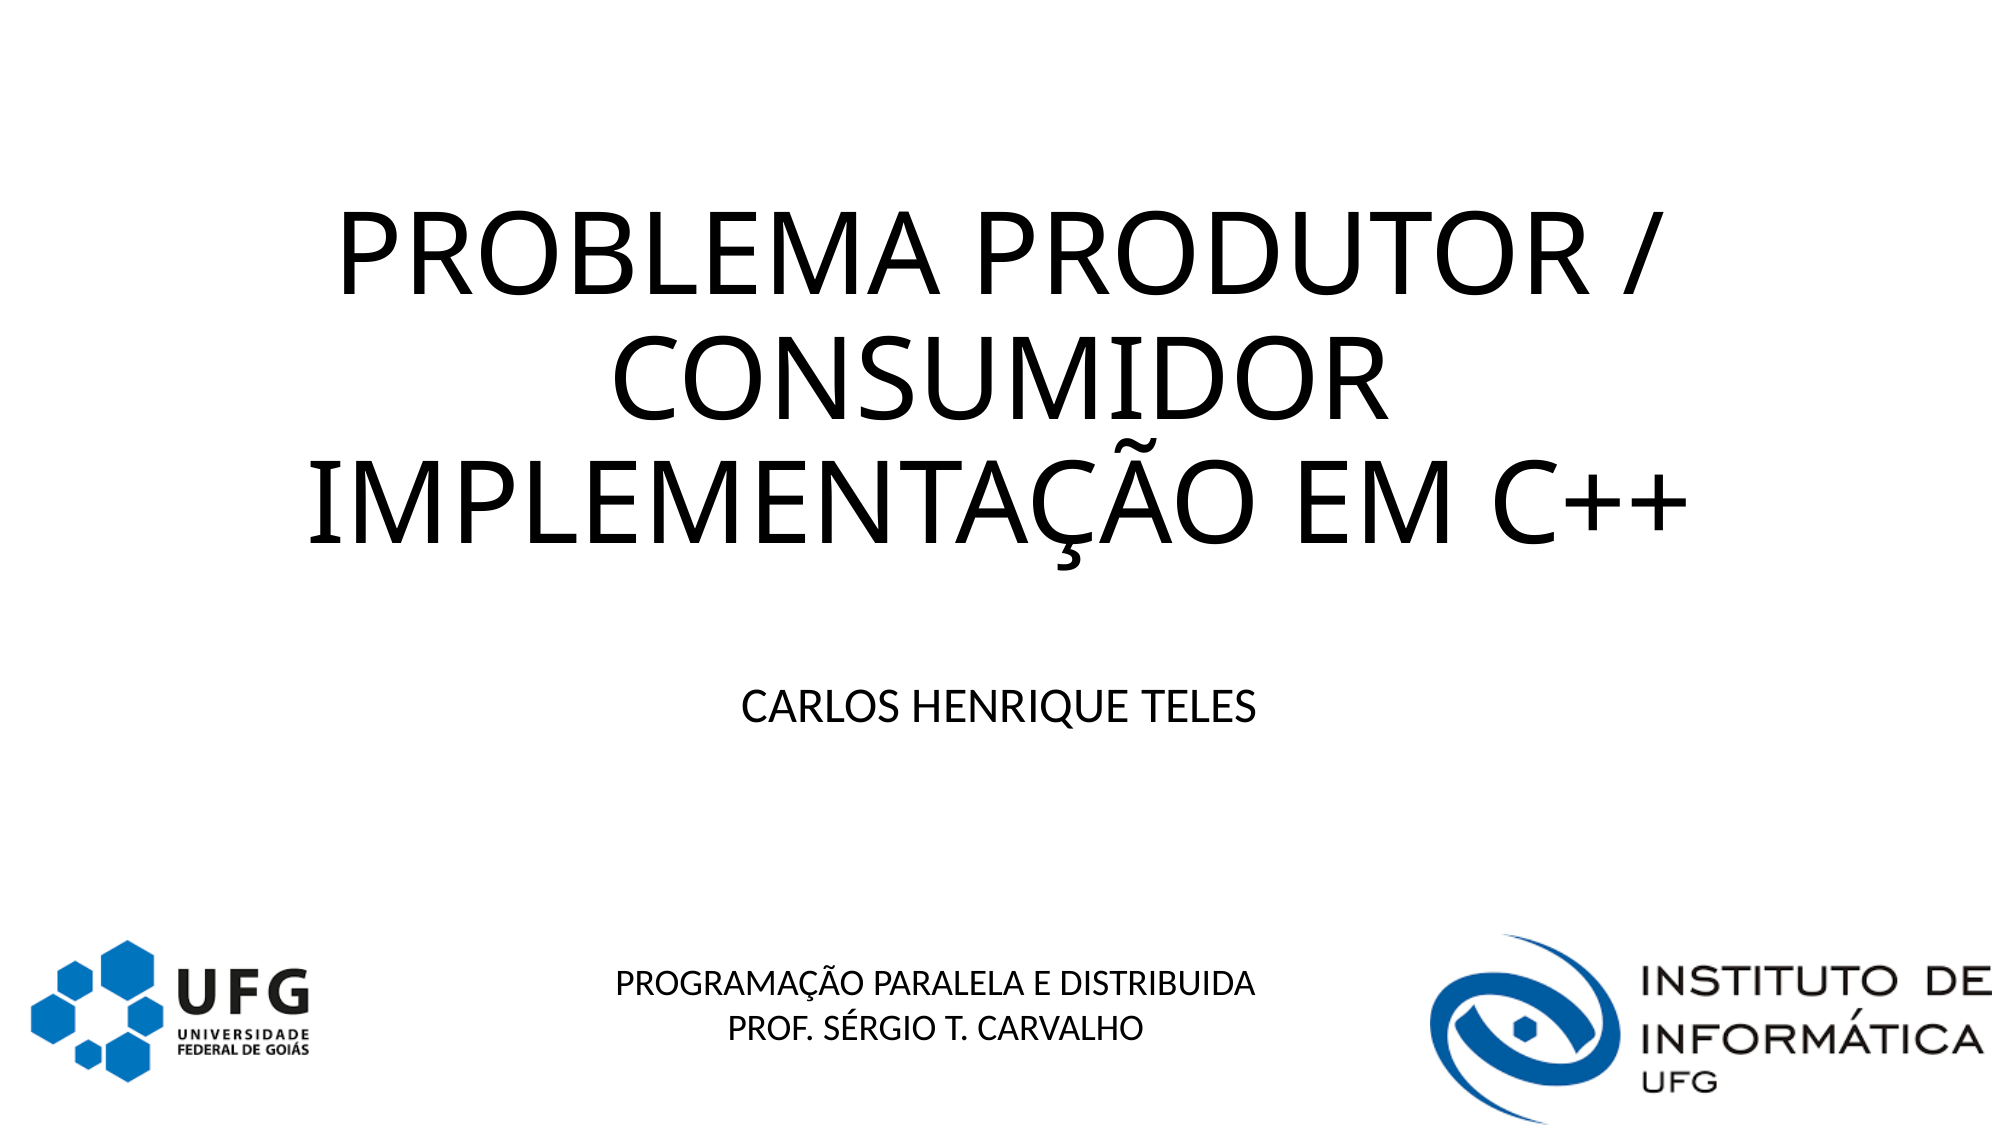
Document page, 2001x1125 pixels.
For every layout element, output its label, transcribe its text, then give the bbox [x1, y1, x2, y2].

picture [8, 898, 332, 1125]
subtitle CARLOS HENRIQUE TELES [249, 590, 1750, 863]
title PROBLEMA PRODUTOR / CONSUMIDOR IMPLEMENTAÇÃO EM C++ [249, 184, 1750, 576]
text_box PROGRAMAÇÃO PARALELA E DISTRIBUIDA PROF. SÉRGIO T. CARVALHO [600, 951, 1271, 1056]
picture [1430, 934, 1992, 1125]
